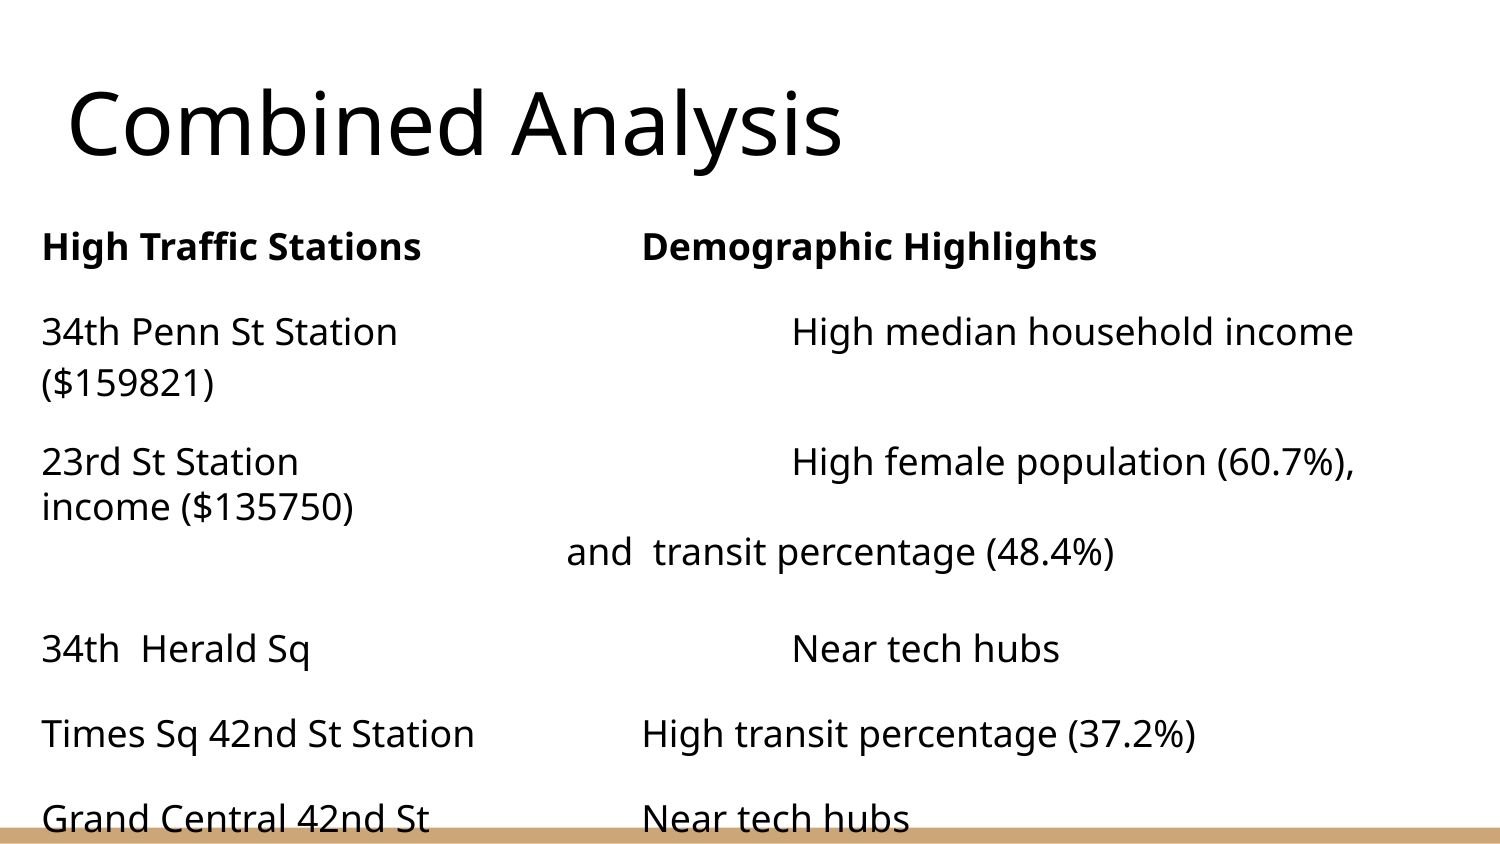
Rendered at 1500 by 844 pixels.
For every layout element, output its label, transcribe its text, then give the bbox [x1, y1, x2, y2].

list High Traffic Stations Demographic Highlights 34th Penn St Station High median household income ($159821) 23rd St Station High female population (60.7%), income ($135750) and transit percentage (48.4%) 34th Herald Sq Near tech hubs Times Sq 42nd St Station High transit percentage (37.2%) Grand Central 42nd St Near tech hubs [26, 200, 1485, 752]
title Combined Analysis [51, 51, 1449, 189]
